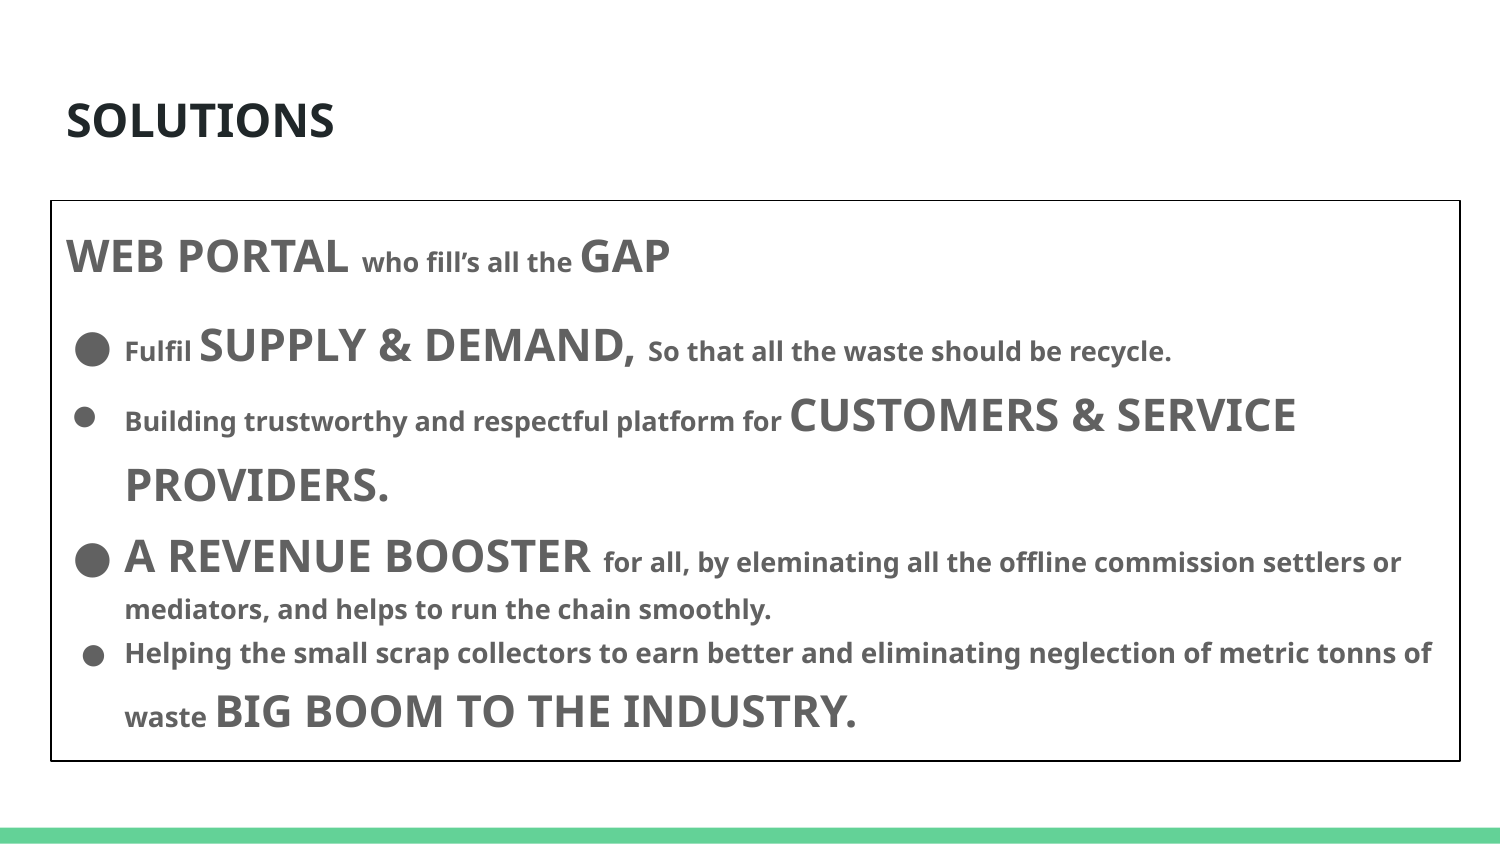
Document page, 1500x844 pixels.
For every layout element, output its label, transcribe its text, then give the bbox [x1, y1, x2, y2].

list WEB PORTAL who fill’s all the GAP Fulfil SUPPLY & DEMAND, So that all the waste should be recycle. Building trustworthy and respectful platform for CUSTOMERS & SERVICE PROVIDERS. A REVENUE BOOSTER for all, by eleminating all the offline commission settlers or mediators, and helps to run the chain smoothly. Helping the small scrap collectors to earn better and eliminating neglection of metric tonns of waste BIG BOOM TO THE INDUSTRY. [51, 200, 1461, 761]
title SOLUTIONS [51, 72, 1449, 167]
